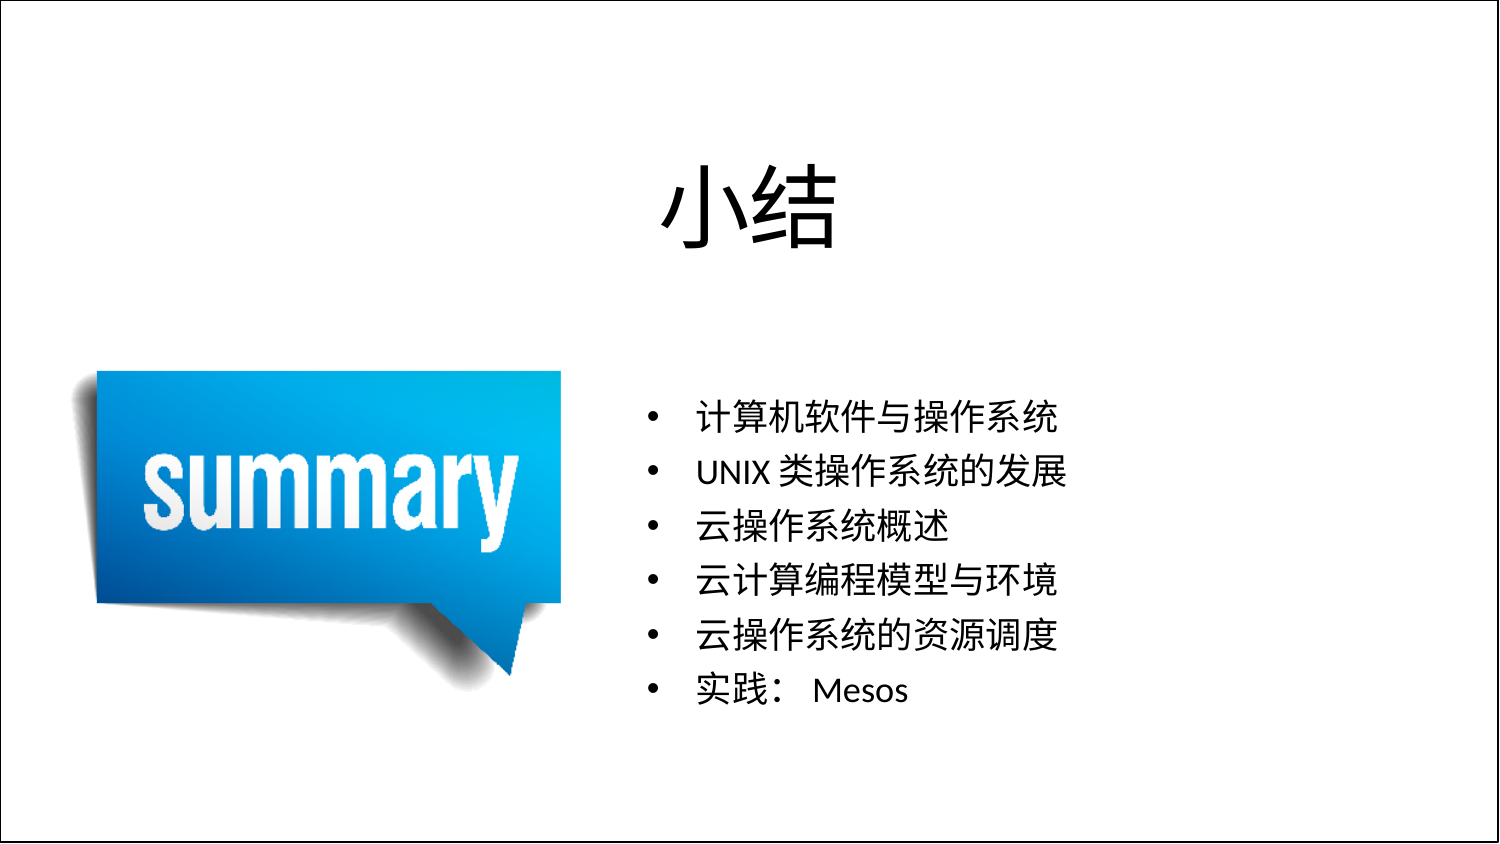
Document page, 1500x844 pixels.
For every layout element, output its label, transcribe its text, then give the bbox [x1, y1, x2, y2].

picture [39, 312, 619, 700]
text_box 计算机软件与操作系统 UNIX类操作系统的发展 云操作系统概述 云计算编程模型与环境 云操作系统的资源调度 实践：Mesos [631, 386, 1425, 718]
text_box 小结 [112, 114, 1388, 296]
